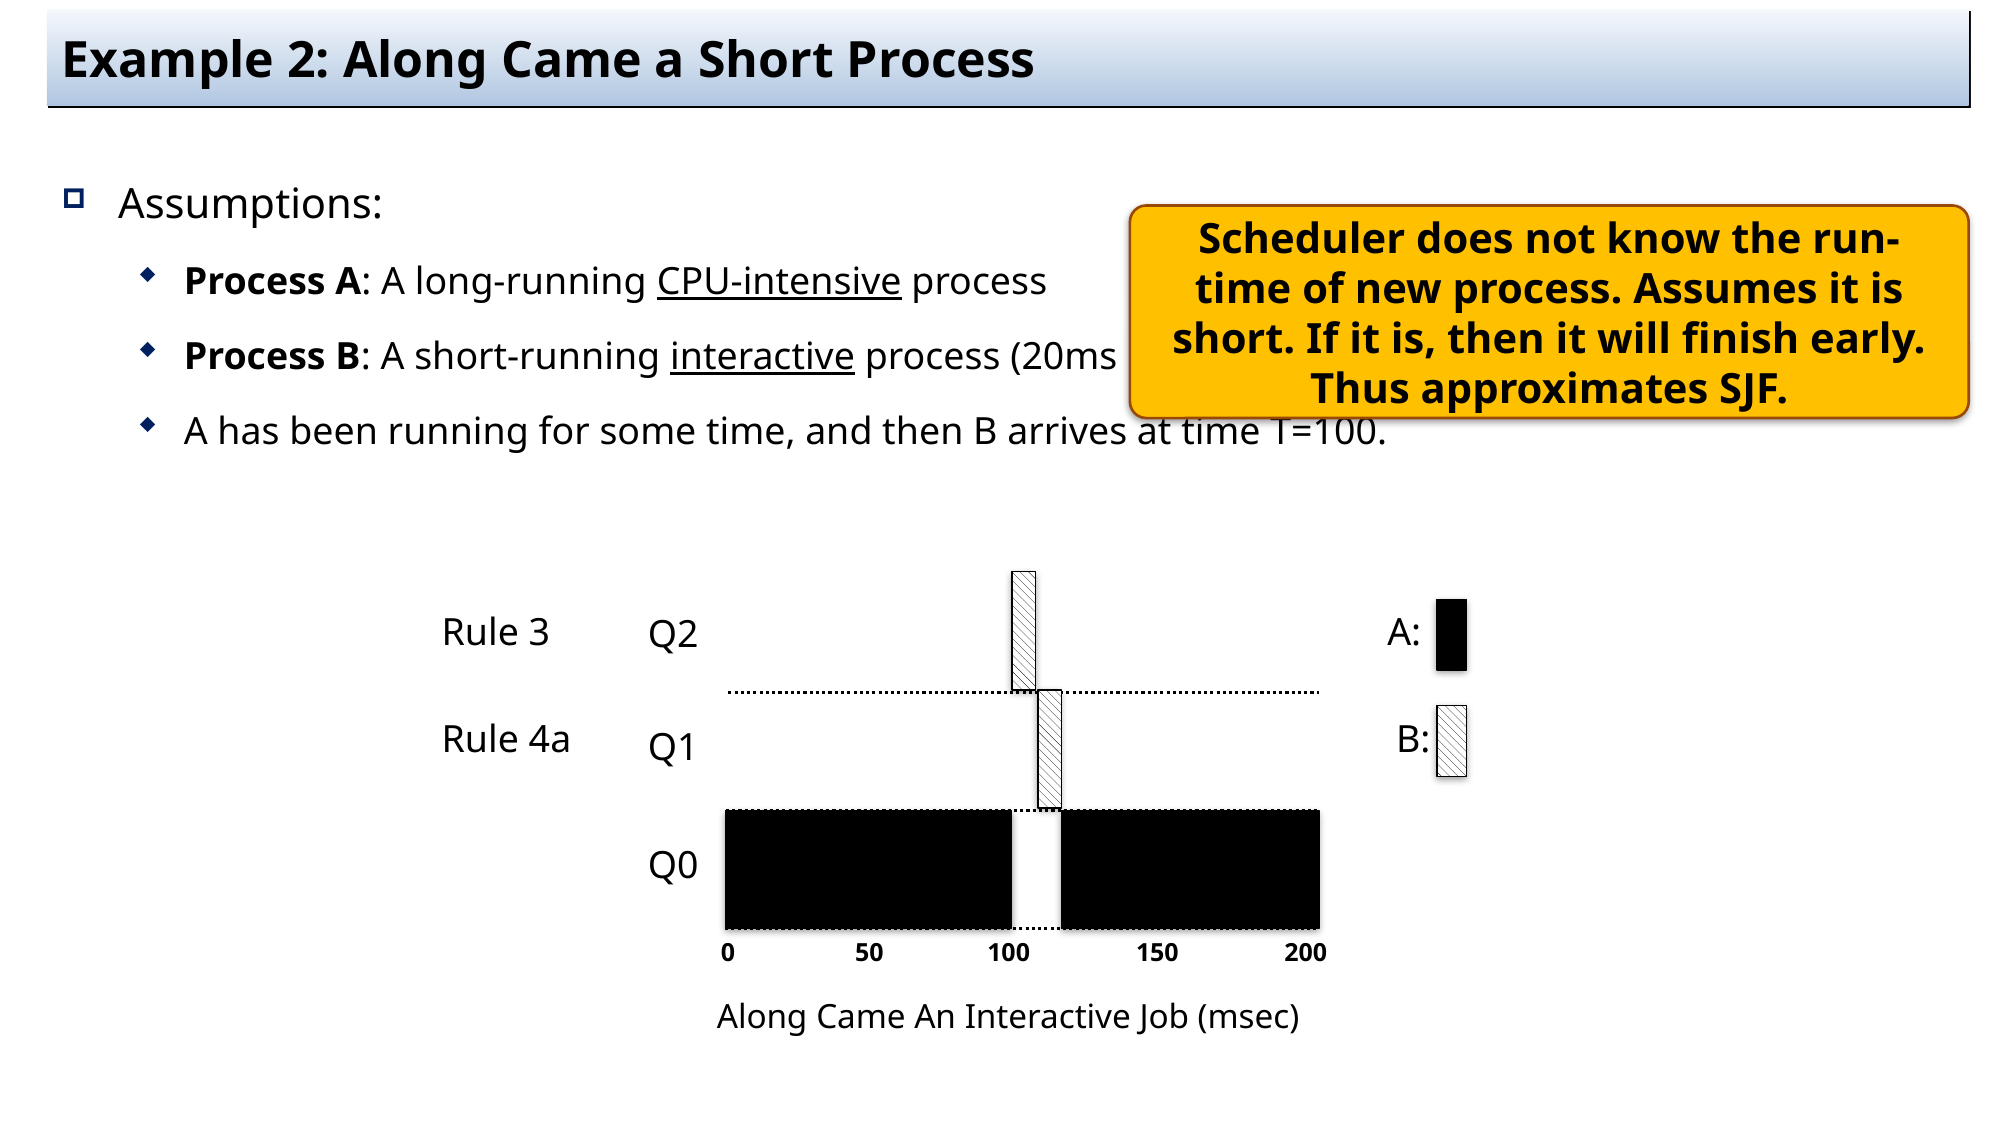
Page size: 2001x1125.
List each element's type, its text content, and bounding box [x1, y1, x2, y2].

title Example 2: Along Came a Short Process [46, 8, 1969, 106]
text_box Scheduler does not know the run-time of new process. Assumes it is short. If it is, then it will finish early. Thus approximates SJF. [1126, 202, 1972, 422]
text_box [621, 571, 1467, 975]
text_box Along Came An Interactive Job (msec) [662, 987, 1355, 1043]
list Assumptions: Process A: A long-running CPU-intensive process Process B: A short-running interactive process (20ms runtime) A has been running for some time, and then B arrives at time T=100. [46, 144, 1969, 1048]
text_box Rule 4a [426, 707, 593, 768]
text_box Rule 3 [426, 600, 593, 661]
